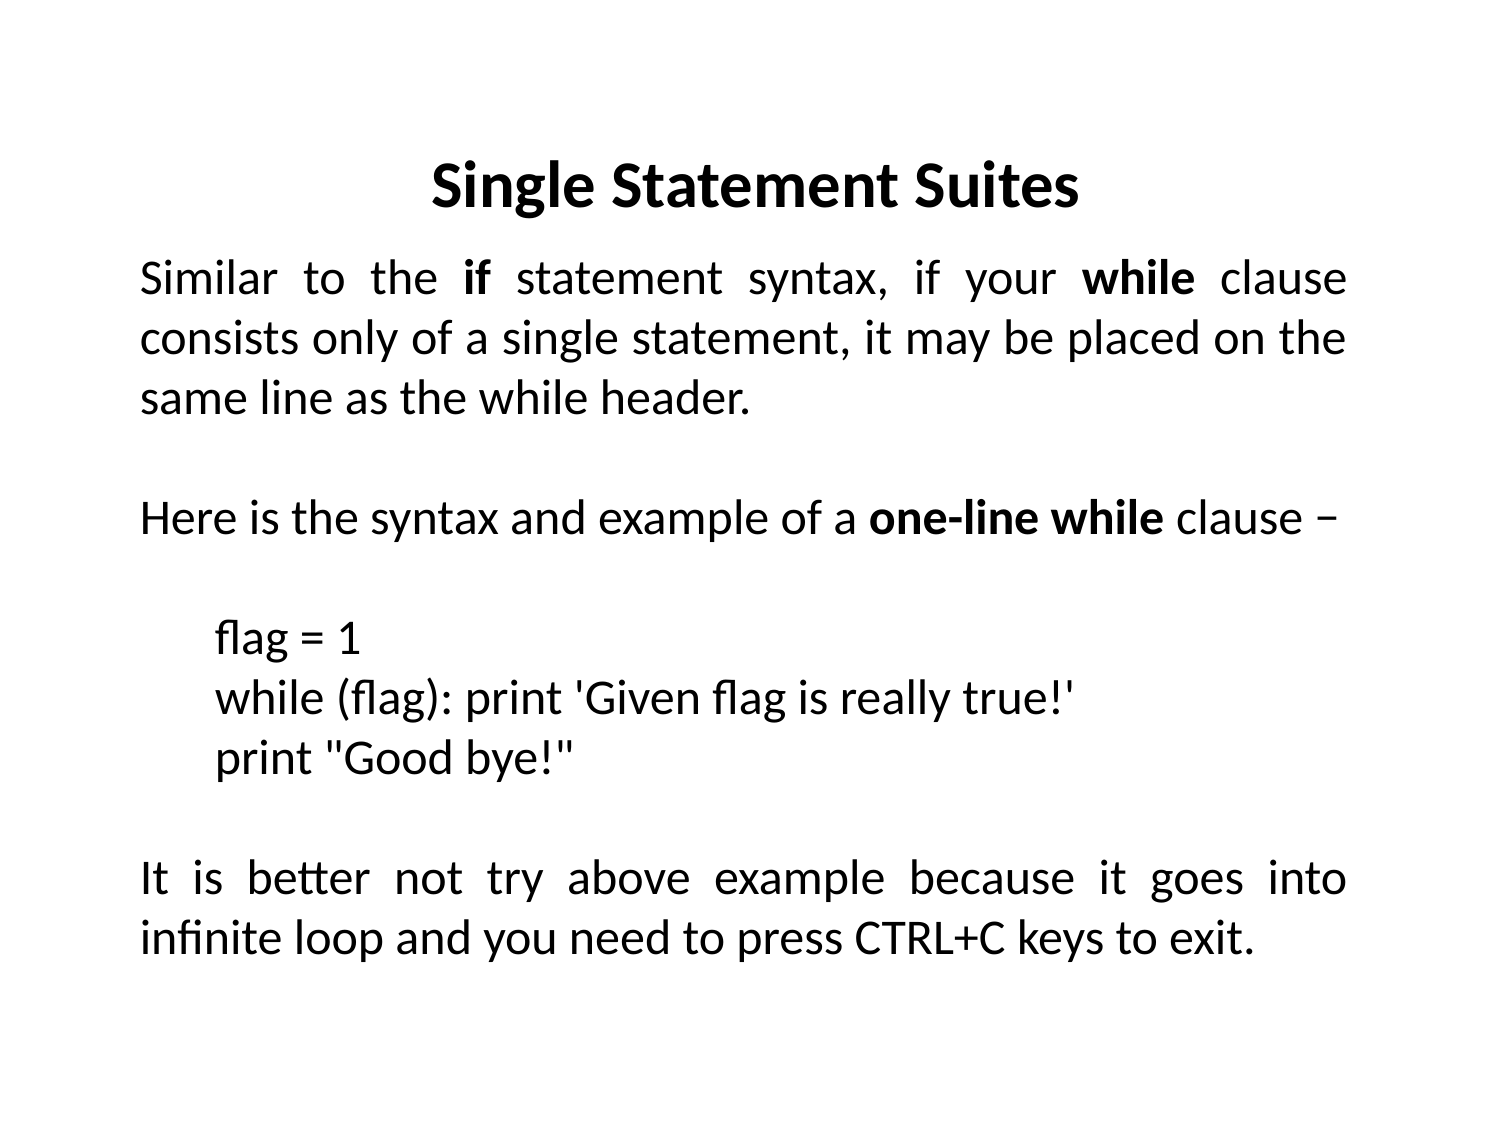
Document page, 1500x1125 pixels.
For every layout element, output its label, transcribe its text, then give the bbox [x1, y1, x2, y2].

text_box Similar to the if statement syntax, if your while clause consists only of a single statement, it may be placed on the same line as the while header. Here is the syntax and example of a one-line while clause − flag = 1 while (flag): print 'Given flag is really true!' print "Good bye!" It is better not try above example because it goes into infinite loop and you need to press CTRL+C keys to exit. [125, 237, 1363, 973]
text_box Single Statement Suites [62, 133, 1450, 229]
